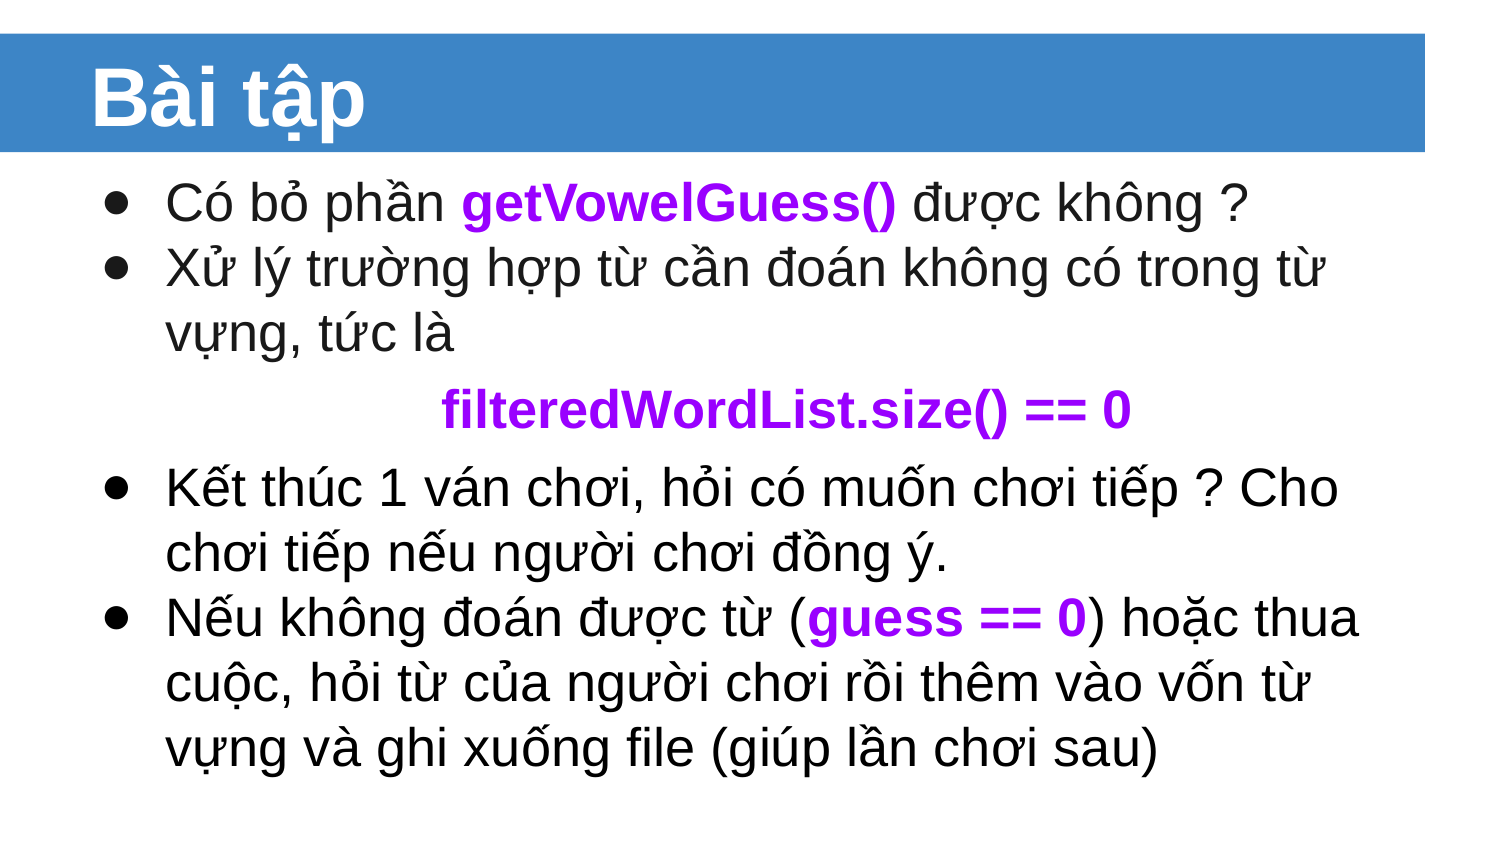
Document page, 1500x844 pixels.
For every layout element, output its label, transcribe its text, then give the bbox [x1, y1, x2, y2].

list Có bỏ phần getVowelGuess() được không ? Xử lý trường hợp từ cần đoán không có trong từ vựng, tức là filteredWordList.size() == 0 Kết thúc 1 ván chơi, hỏi có muốn chơi tiếp ? Cho chơi tiếp nếu người chơi đồng ý. Nếu không đoán được từ (guess == 0) hoặc thua cuộc, hỏi từ của người chơi rồi thêm vào vốn từ vựng và ghi xuống file (giúp lần chơi sau) [75, 152, 1425, 808]
title Bài tập [75, 33, 1425, 152]
